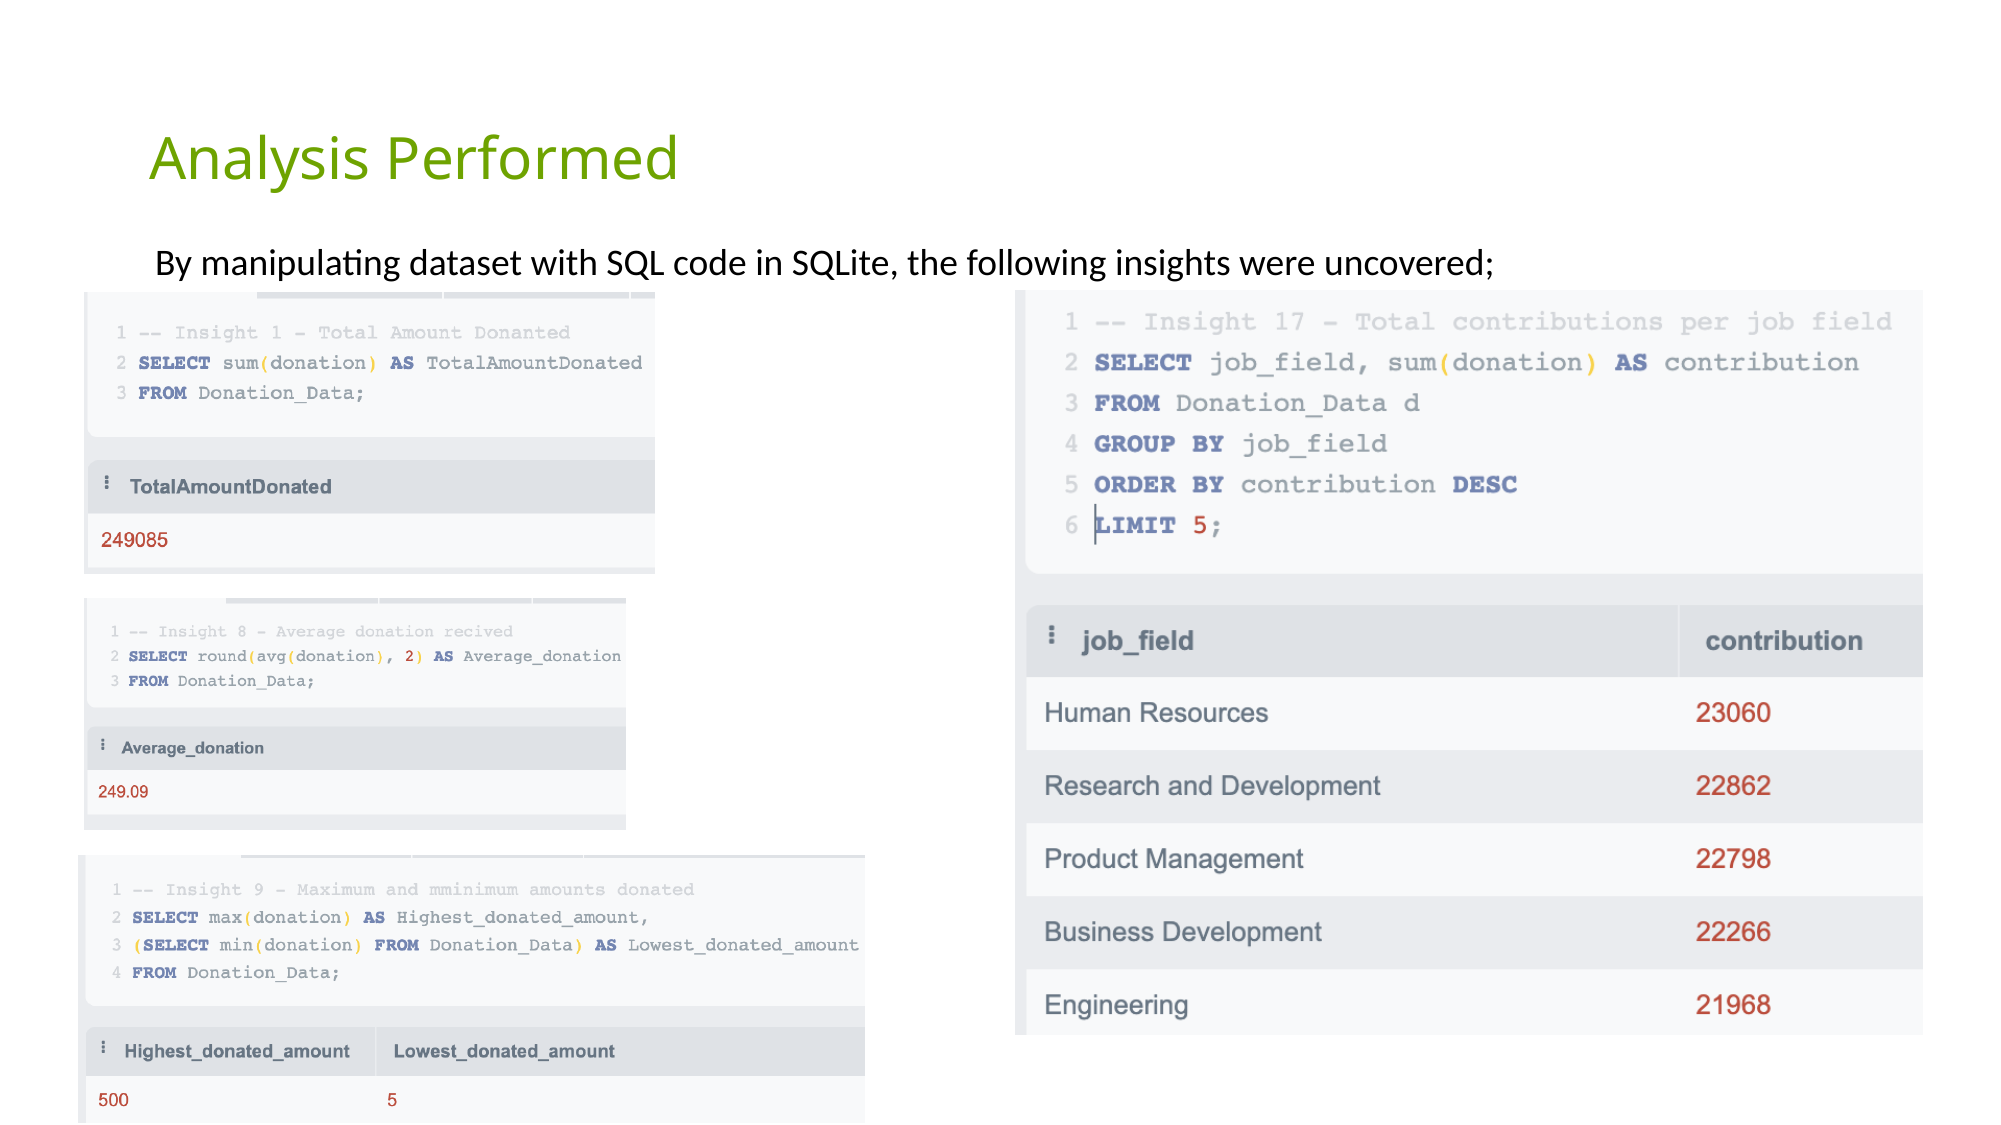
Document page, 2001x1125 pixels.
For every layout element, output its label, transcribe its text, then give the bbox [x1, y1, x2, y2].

picture [78, 855, 865, 1123]
picture [84, 598, 626, 830]
picture [1015, 290, 1923, 1035]
text_box Analysis Performed [134, 114, 696, 199]
text_box By manipulating dataset with SQL code in SQLite, the following insights were uncovered; [140, 230, 1512, 290]
picture [84, 292, 655, 574]
